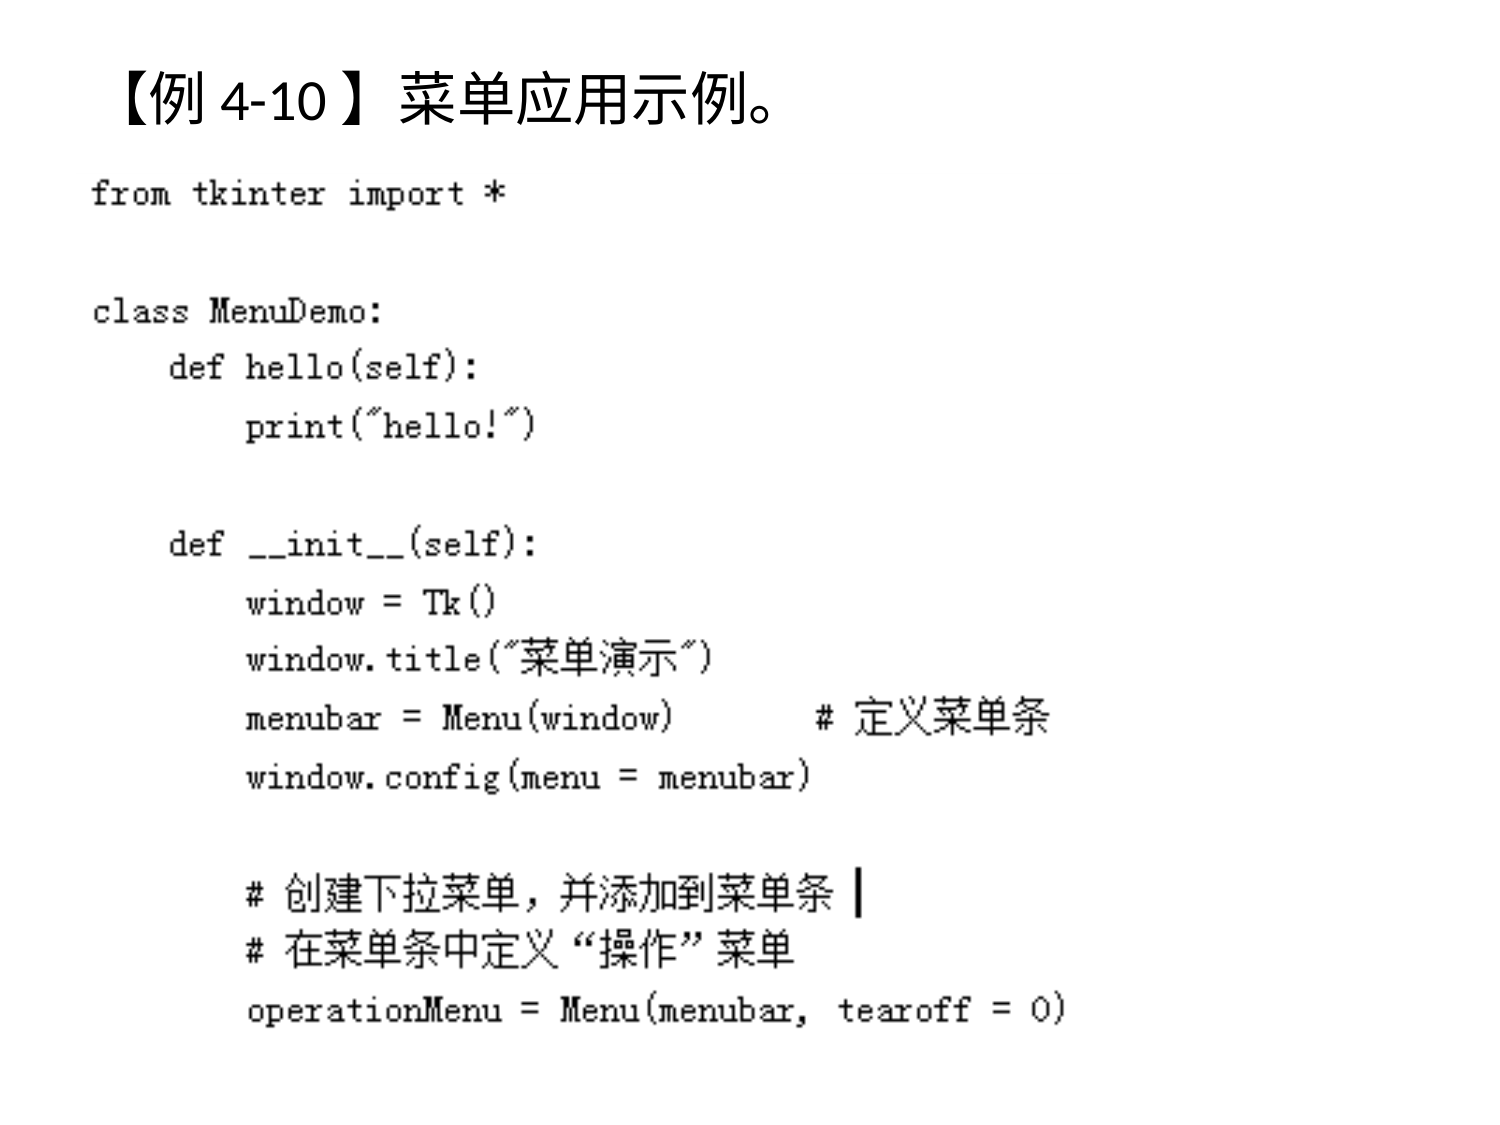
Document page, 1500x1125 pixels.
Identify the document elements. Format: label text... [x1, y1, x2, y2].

list 【例4-10】菜单应用示例。 [75, 54, 1425, 1047]
picture [76, 172, 1081, 1032]
